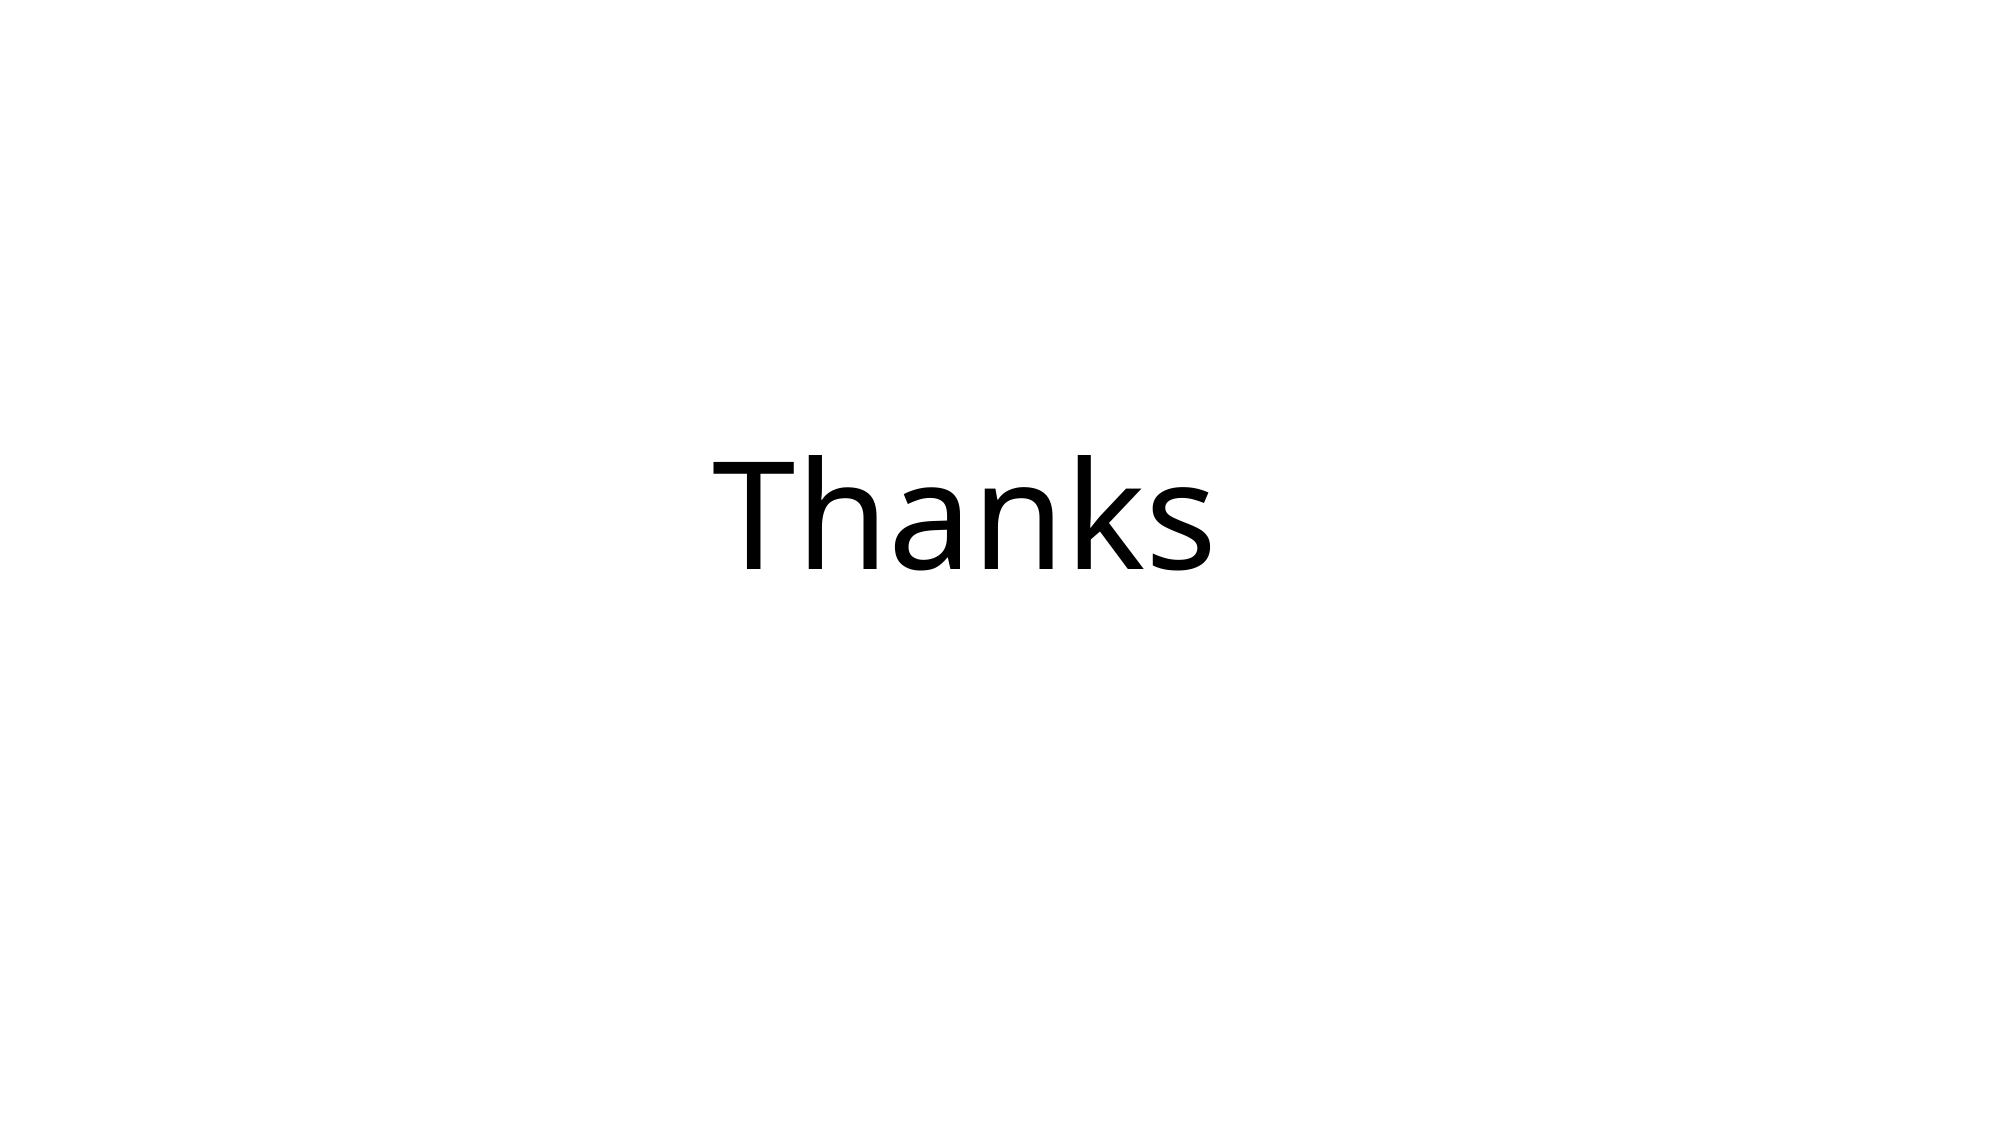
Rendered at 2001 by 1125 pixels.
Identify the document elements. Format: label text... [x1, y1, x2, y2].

title Thanks [102, 412, 1828, 630]
